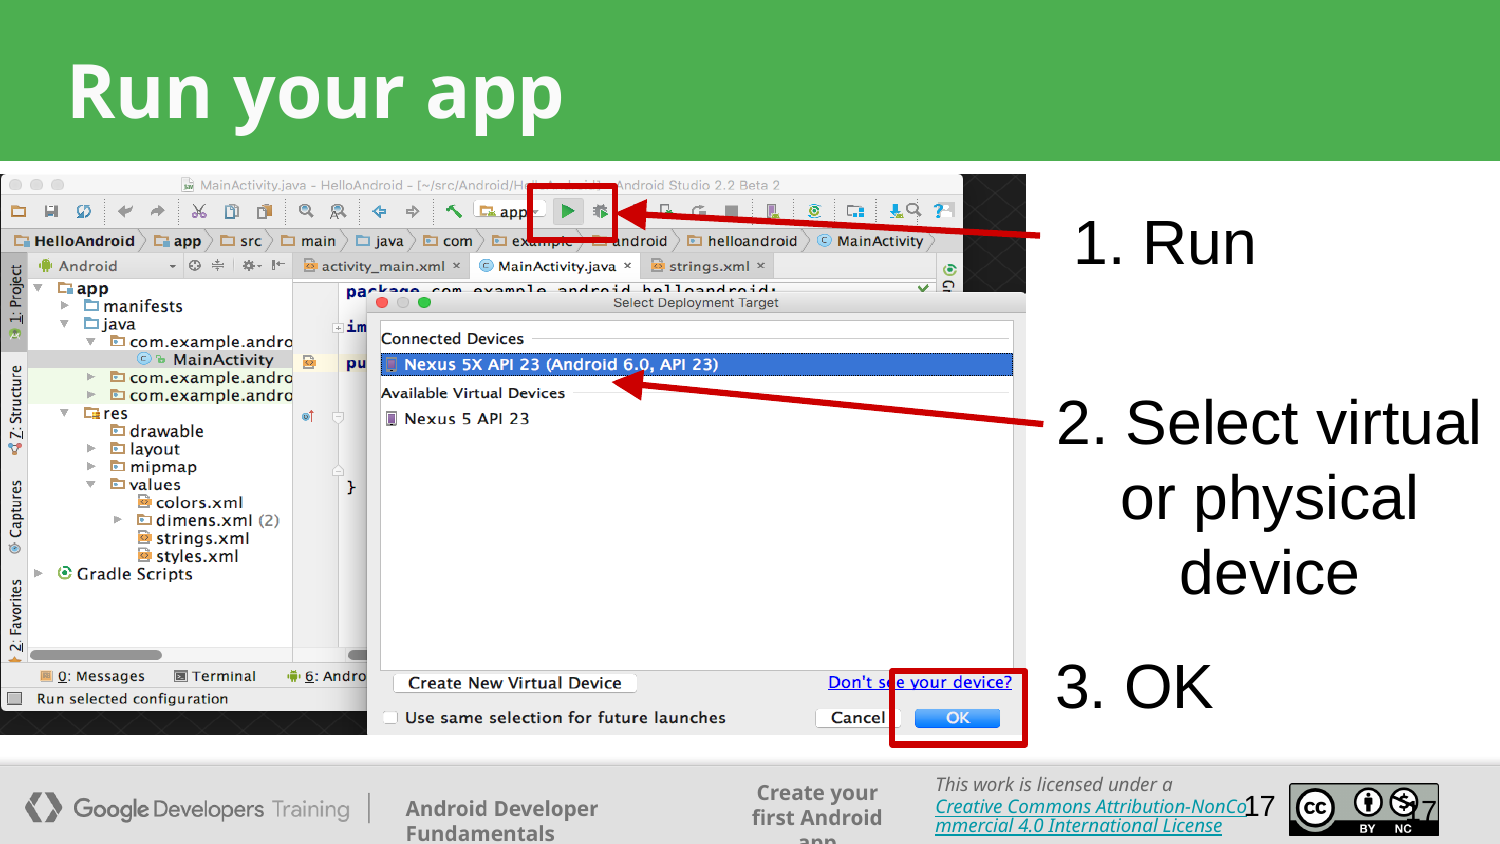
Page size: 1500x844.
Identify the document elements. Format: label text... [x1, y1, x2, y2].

picture [0, 161, 1500, 844]
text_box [614, 212, 1041, 236]
text_box 2. Select virtual or physical device [1040, 367, 1500, 642]
slide_number ‹#› [1228, 777, 1314, 833]
title Run your app [51, 28, 1449, 122]
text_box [611, 381, 1044, 425]
text_box 3. OK [1040, 630, 1277, 745]
slide_number ‹#› [1389, 777, 1480, 842]
text_box [892, 741, 1026, 745]
text_box Run [1052, 187, 1290, 302]
